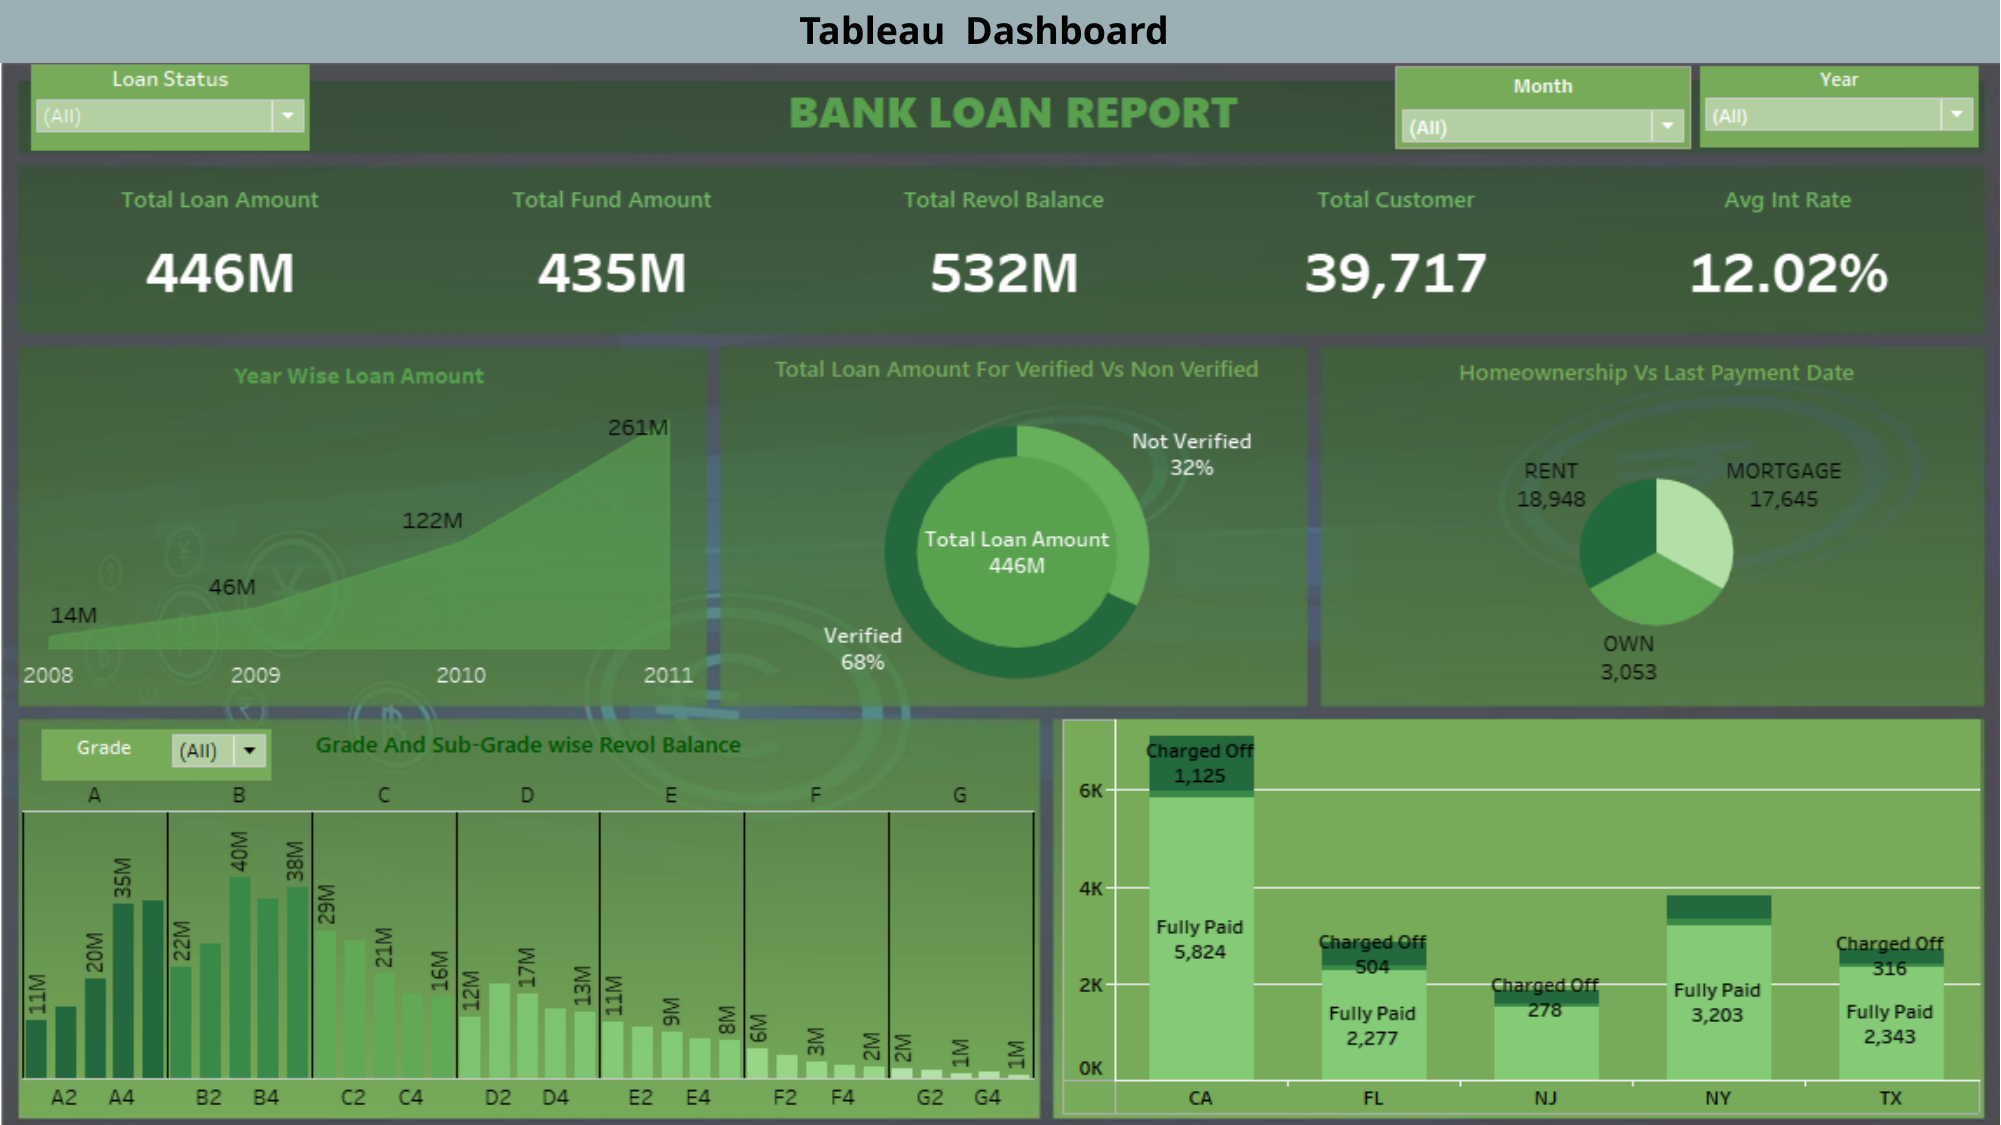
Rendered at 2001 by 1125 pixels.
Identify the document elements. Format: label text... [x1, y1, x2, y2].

text_box Tableau Dashboard [784, 0, 1218, 60]
picture [0, 63, 2000, 1125]
